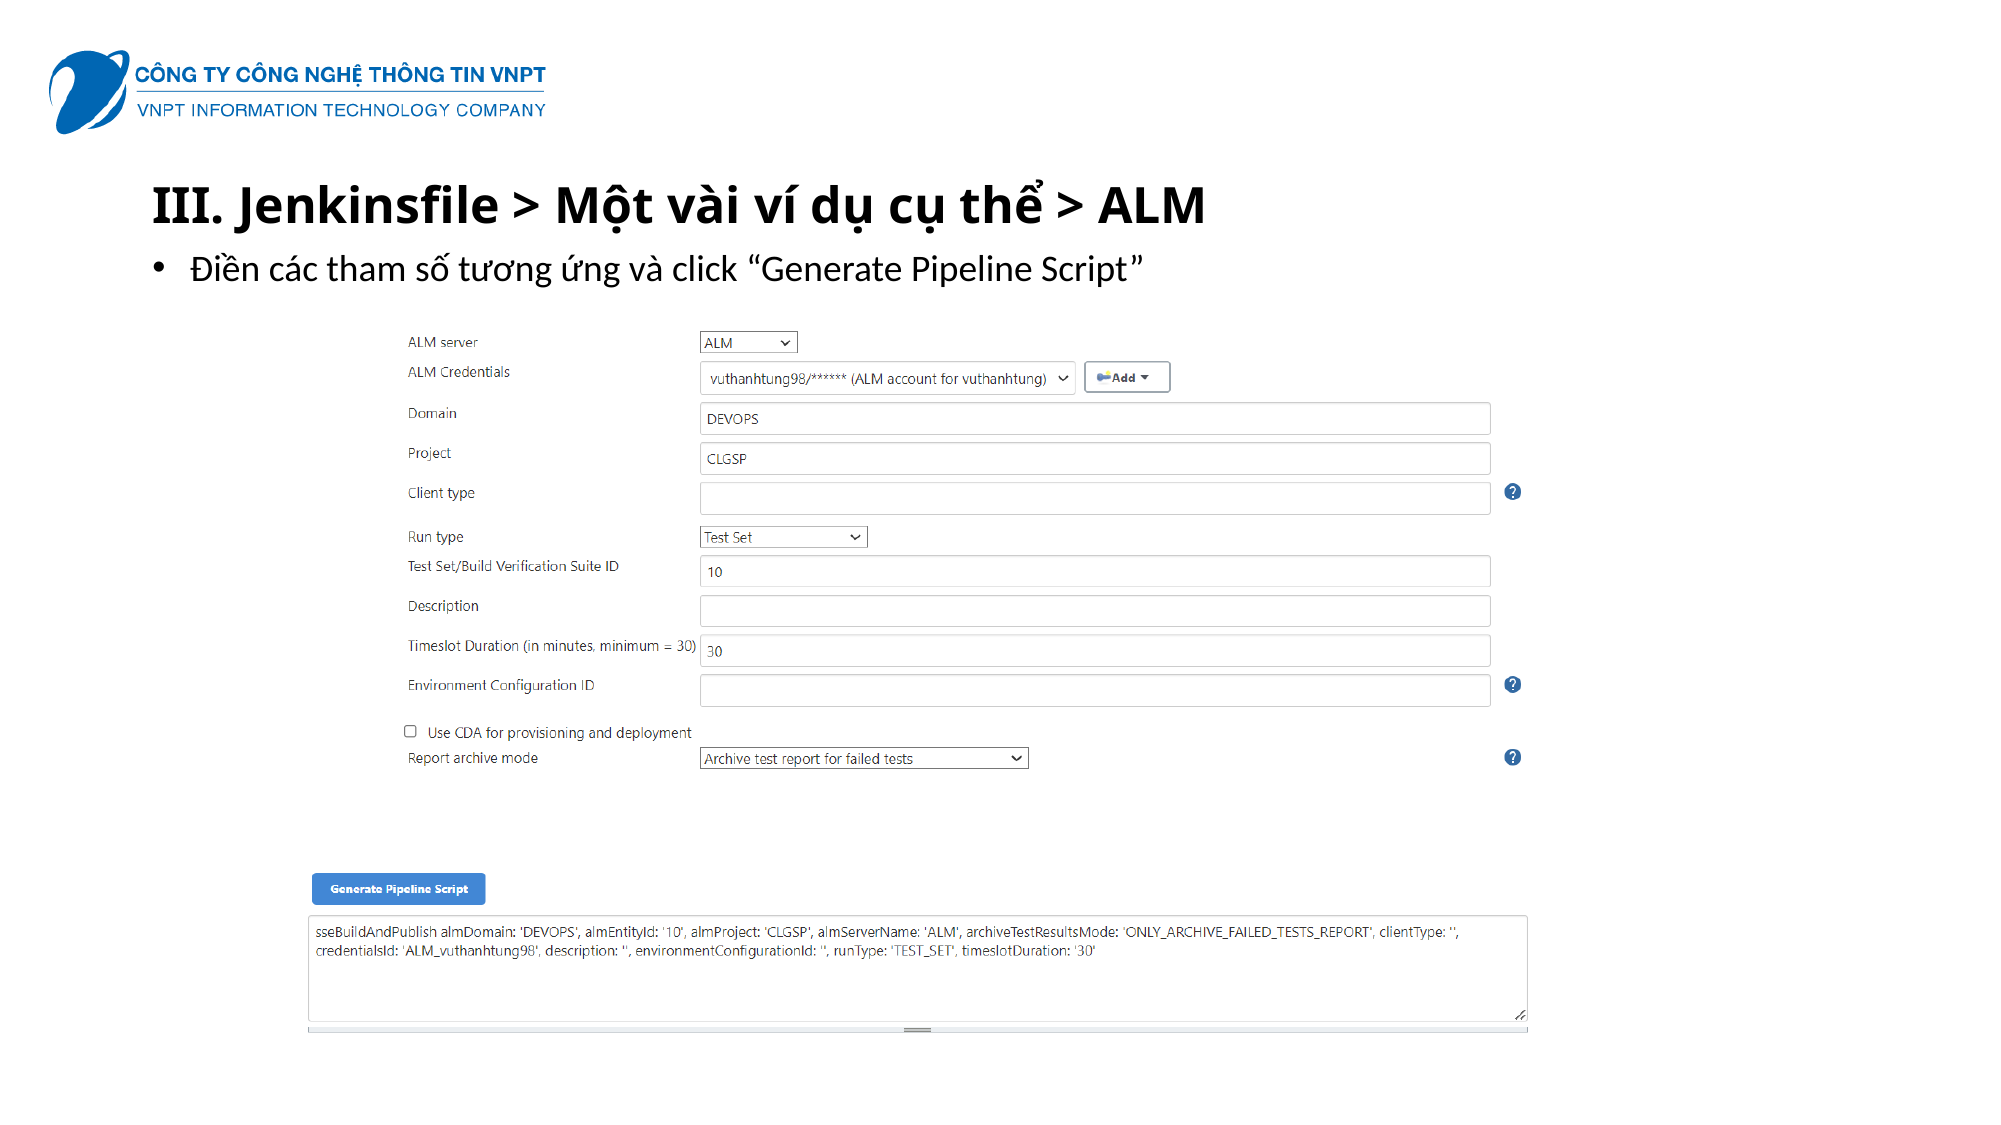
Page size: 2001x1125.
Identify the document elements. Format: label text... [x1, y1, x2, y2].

picture [39, 44, 556, 138]
list Điền các tham số tương ứng và click “Generate Pipeline Script” [137, 241, 1863, 956]
picture [290, 314, 1542, 1043]
title III. Jenkinsfile > Một vài ví dụ cụ thể > ALM [137, 44, 1863, 241]
